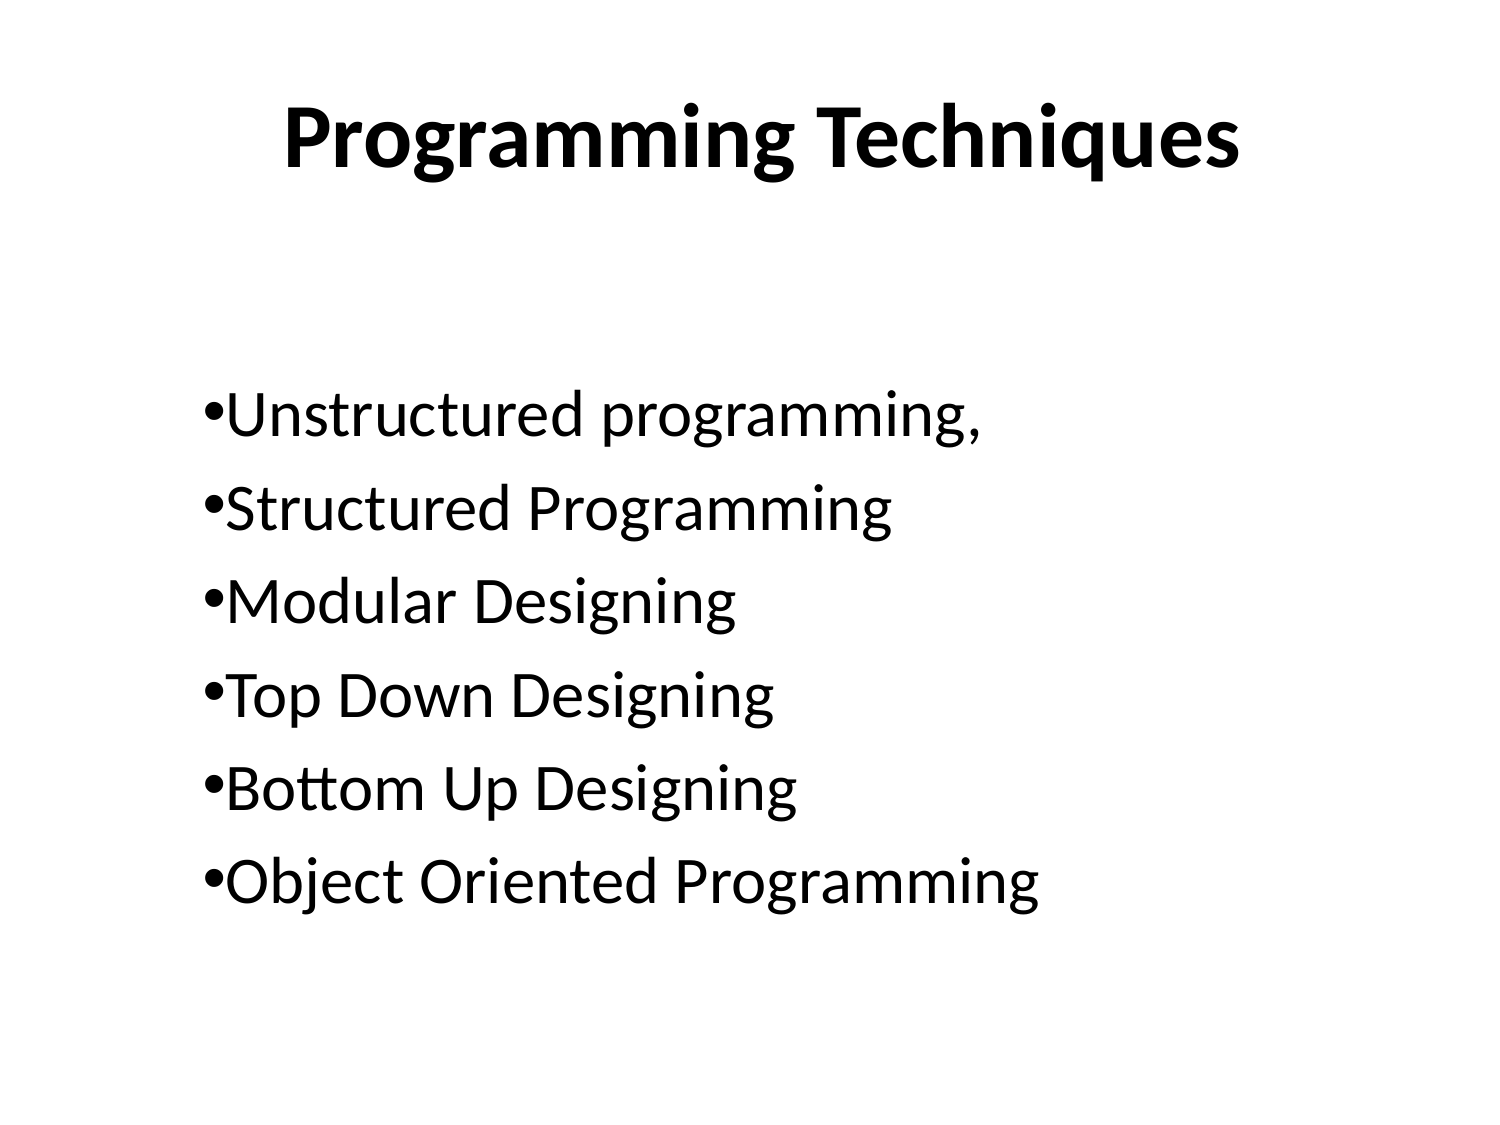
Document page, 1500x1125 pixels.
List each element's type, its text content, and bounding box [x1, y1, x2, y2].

subtitle Unstructured programming, Structured Programming Modular Designing Top Down Designing Bottom Up Designing Object Oriented Programming [187, 362, 1275, 925]
title Programming Techniques [125, 50, 1400, 213]
